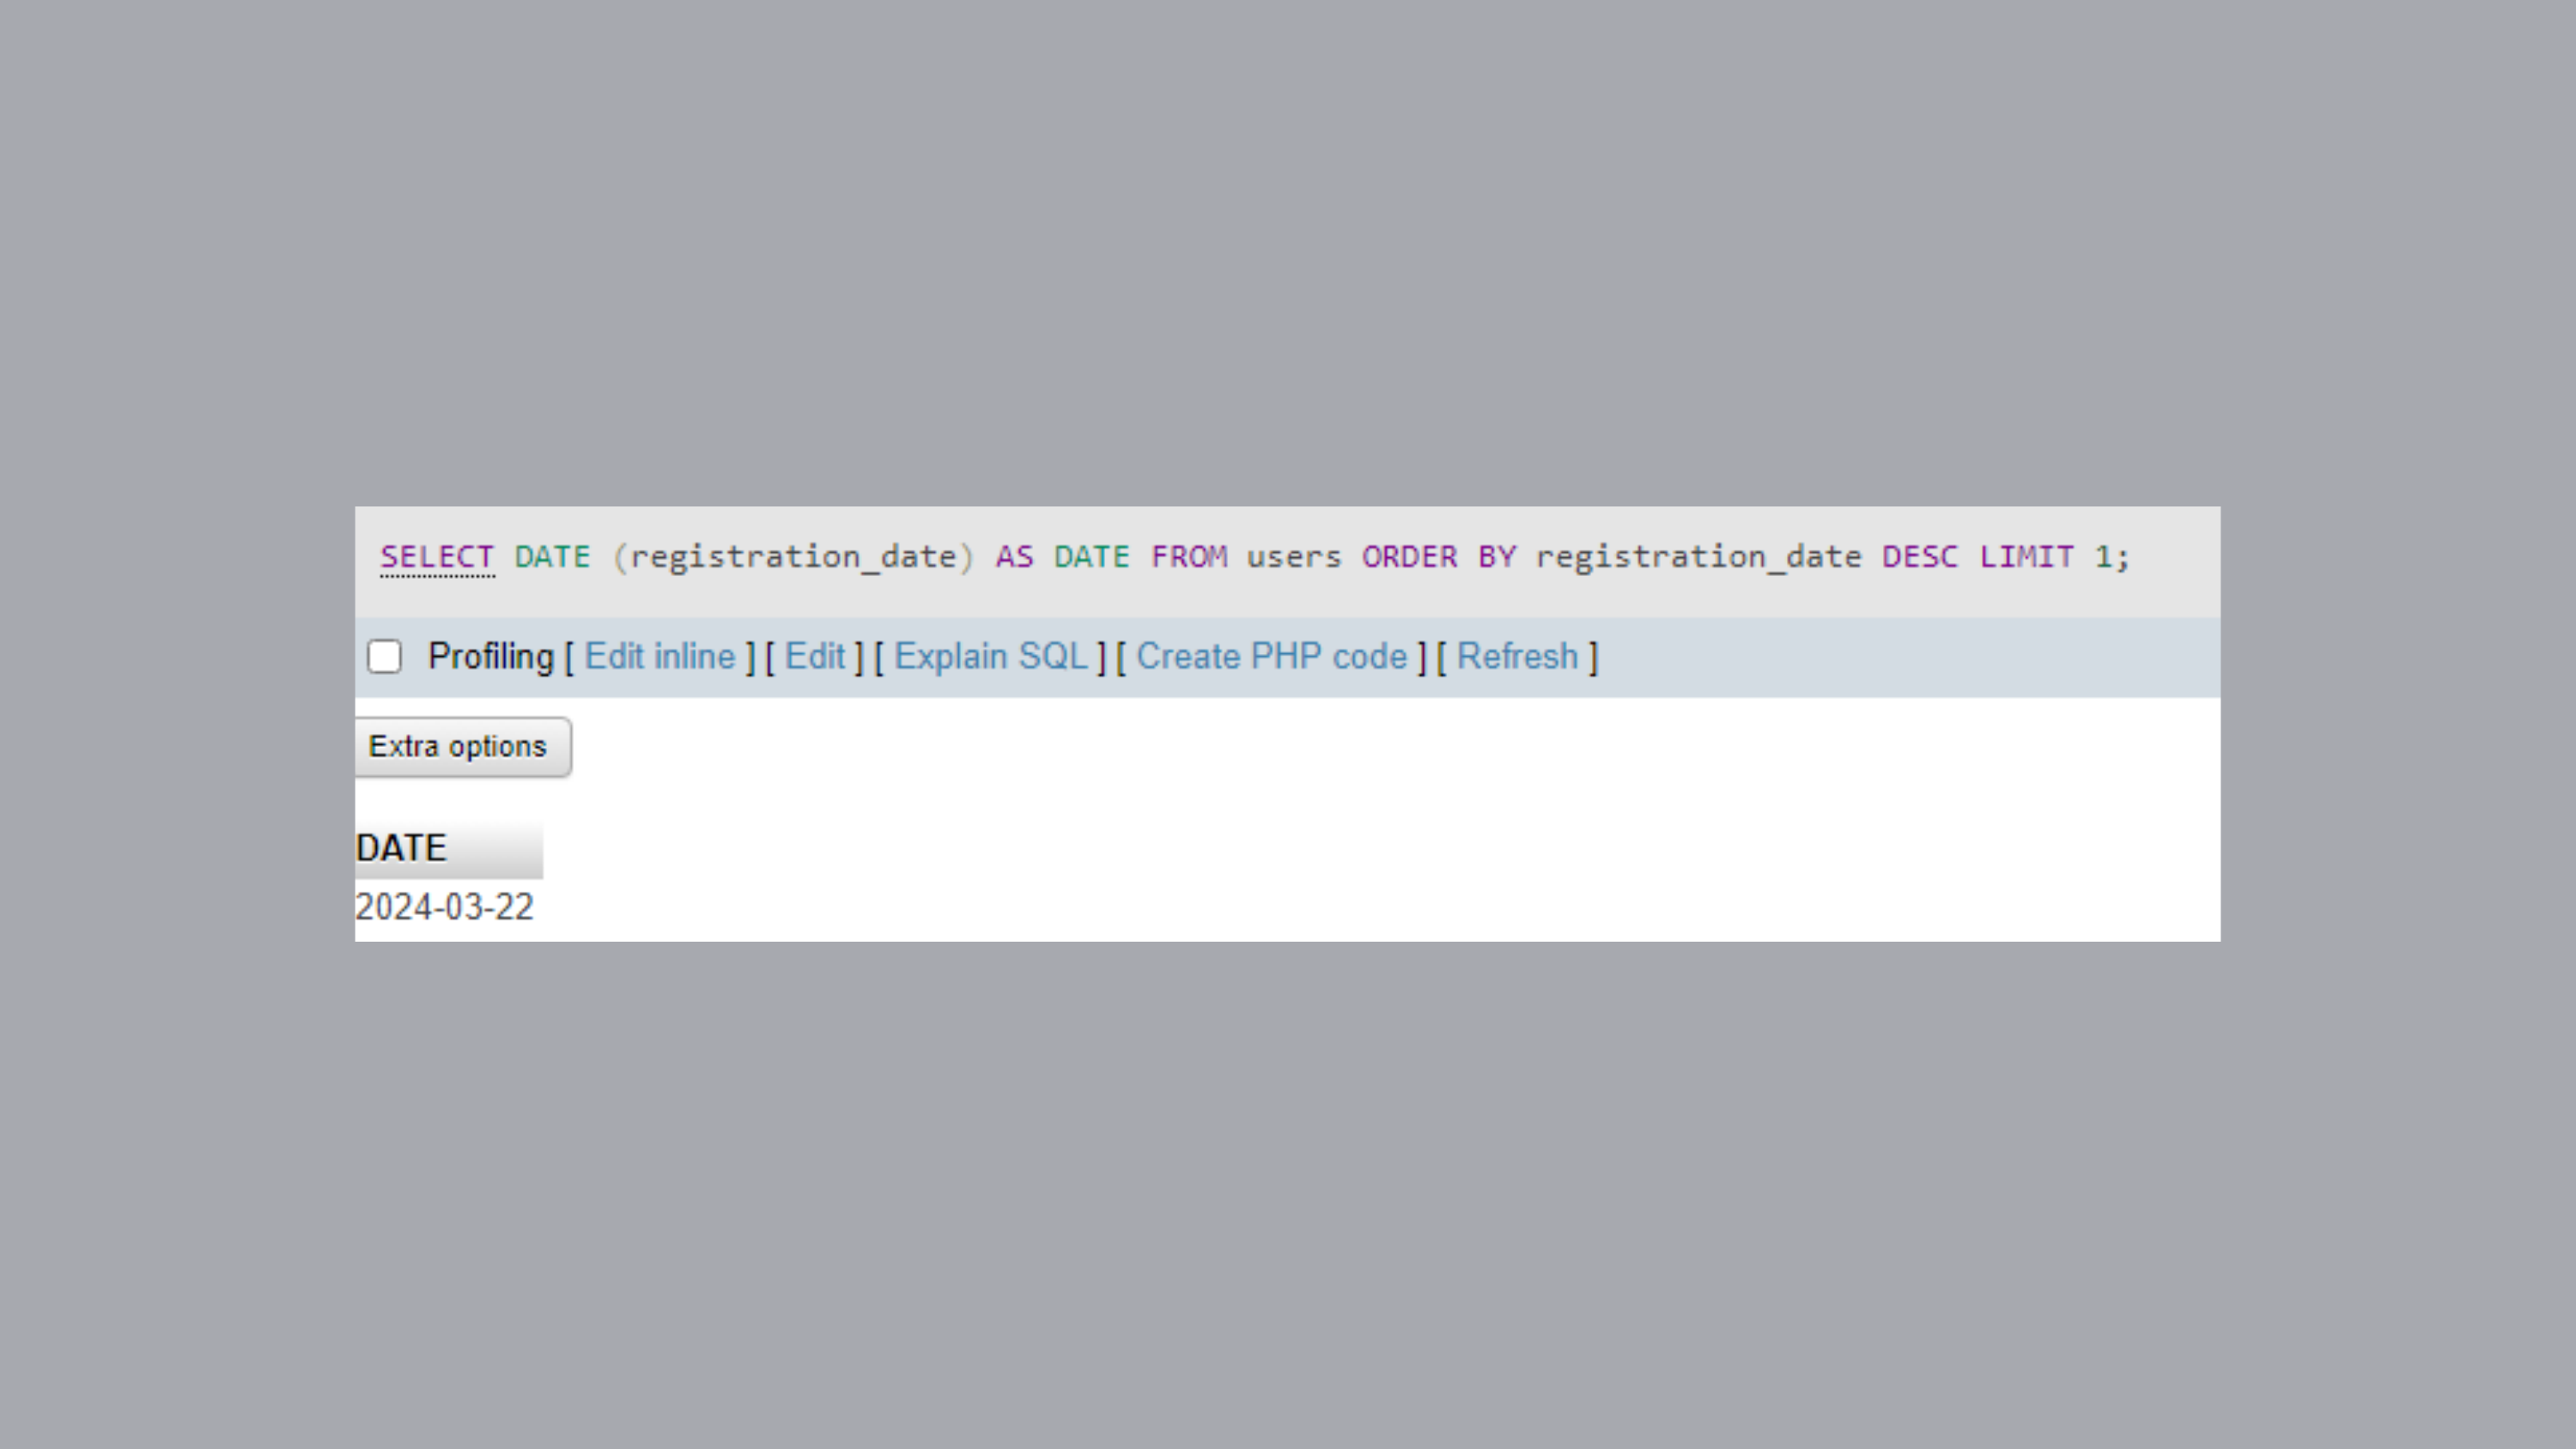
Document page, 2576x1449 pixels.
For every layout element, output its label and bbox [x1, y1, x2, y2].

text_box [355, 506, 2221, 943]
